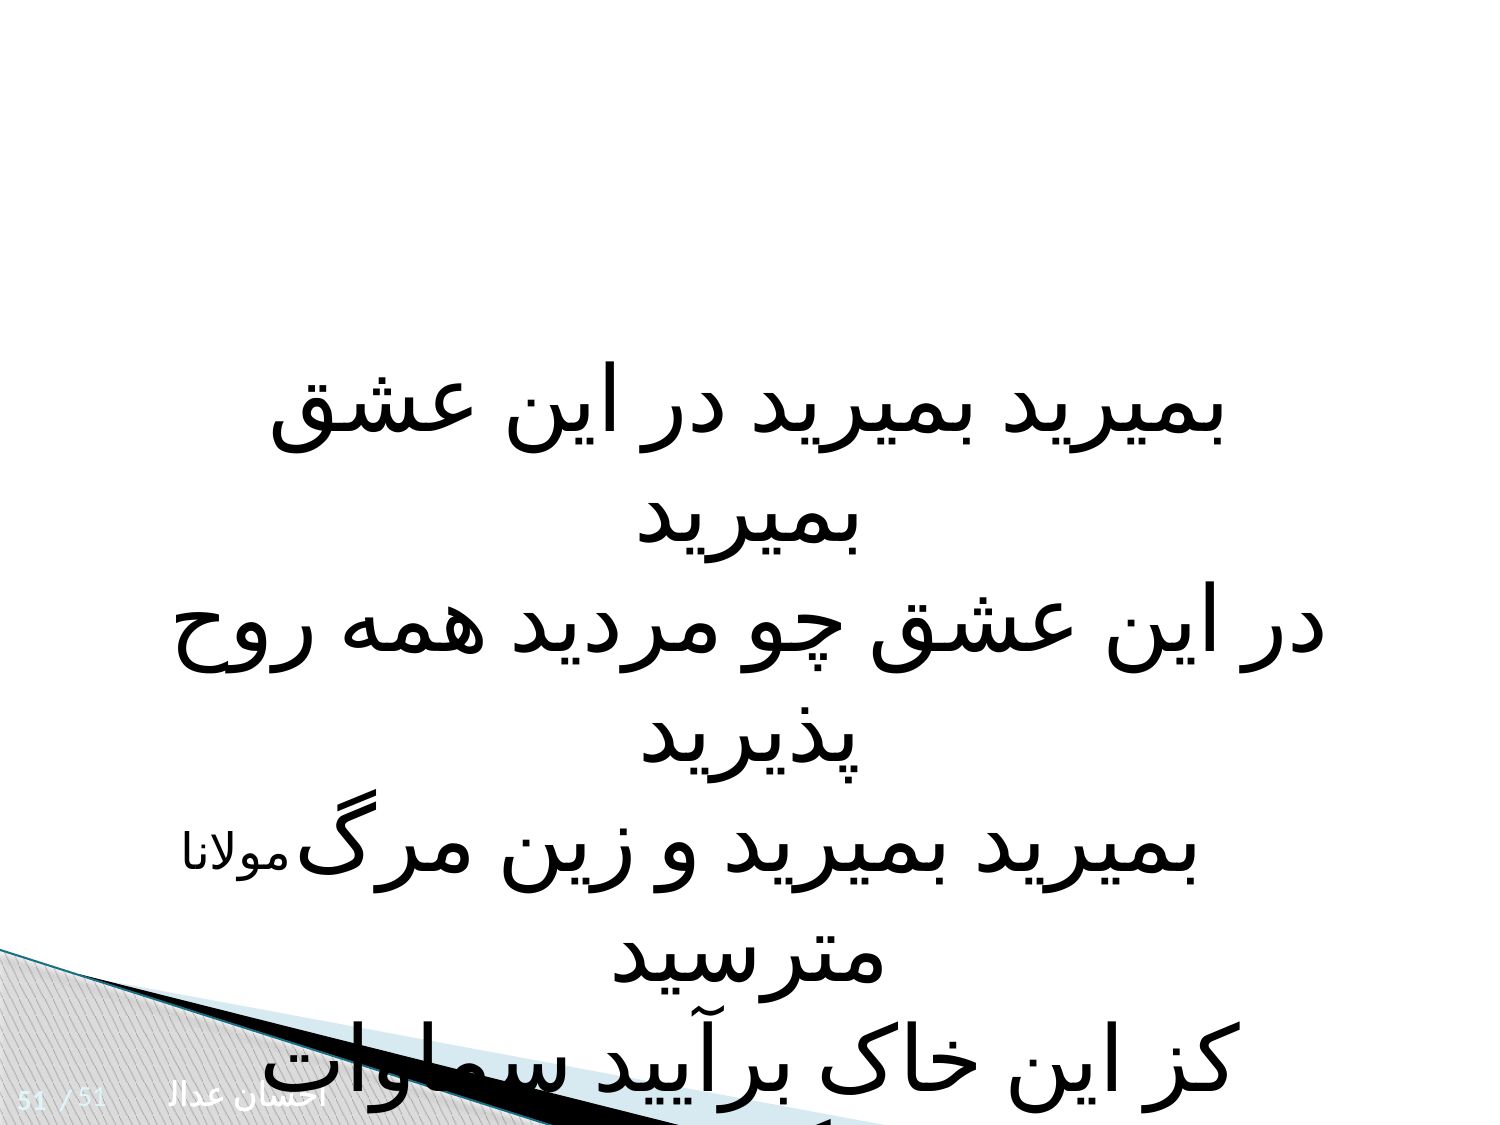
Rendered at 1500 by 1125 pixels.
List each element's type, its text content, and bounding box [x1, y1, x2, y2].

text_box بمیرید بمیرید در این عشق بمیرید در این عشق چو مردید همه روح پذیرید بمیرید بمیرید و زین مرگ مترسید کز این خاک برآیید سماوات بگیرید [134, 332, 1366, 1125]
slide_number 51 [62, 1065, 134, 1125]
text_box مولانا [166, 811, 306, 887]
